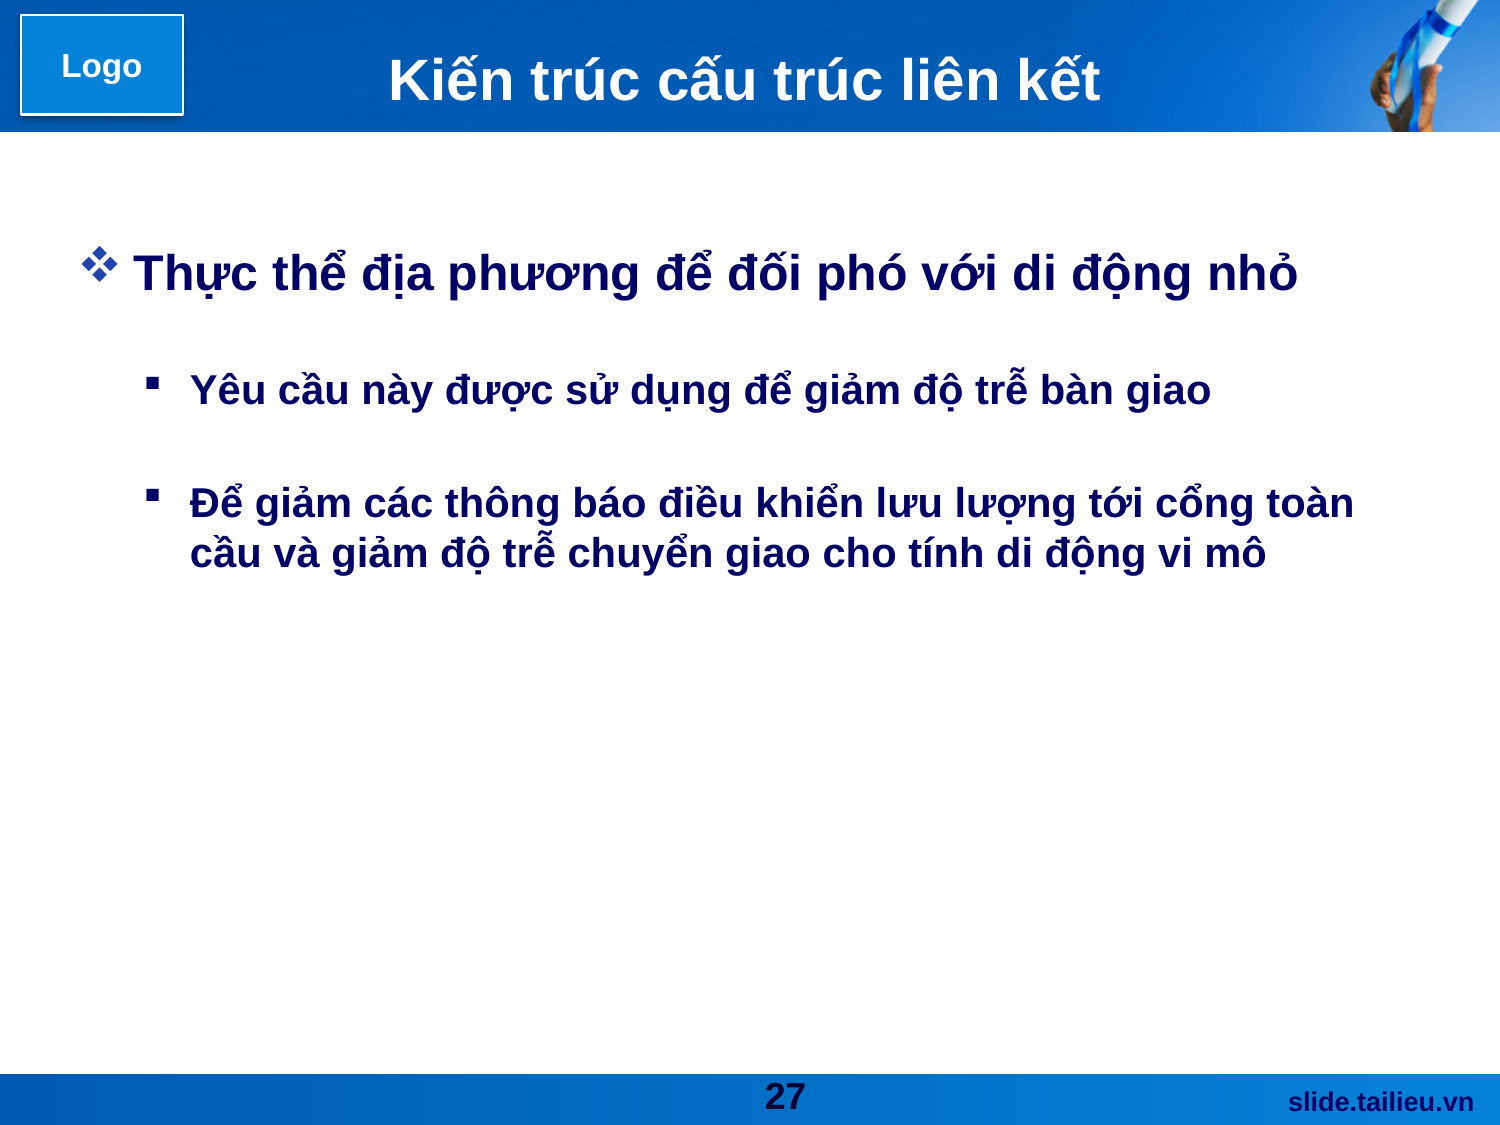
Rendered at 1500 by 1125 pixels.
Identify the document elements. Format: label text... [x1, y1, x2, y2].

text_box 27 [749, 1064, 825, 1125]
picture [0, 0, 1500, 132]
title Kiến trúc cấu trúc liên kết [268, 31, 1157, 124]
list Thực thể địa phương để đối phó với di động nhỏ Yêu cầu này được sử dụng để giảm độ trễ bàn giao Để giảm các thông báo điều khiển lưu lượng tới cổng toàn cầu và giảm độ trễ chuyển giao cho tính di động vi mô [62, 233, 1413, 1094]
